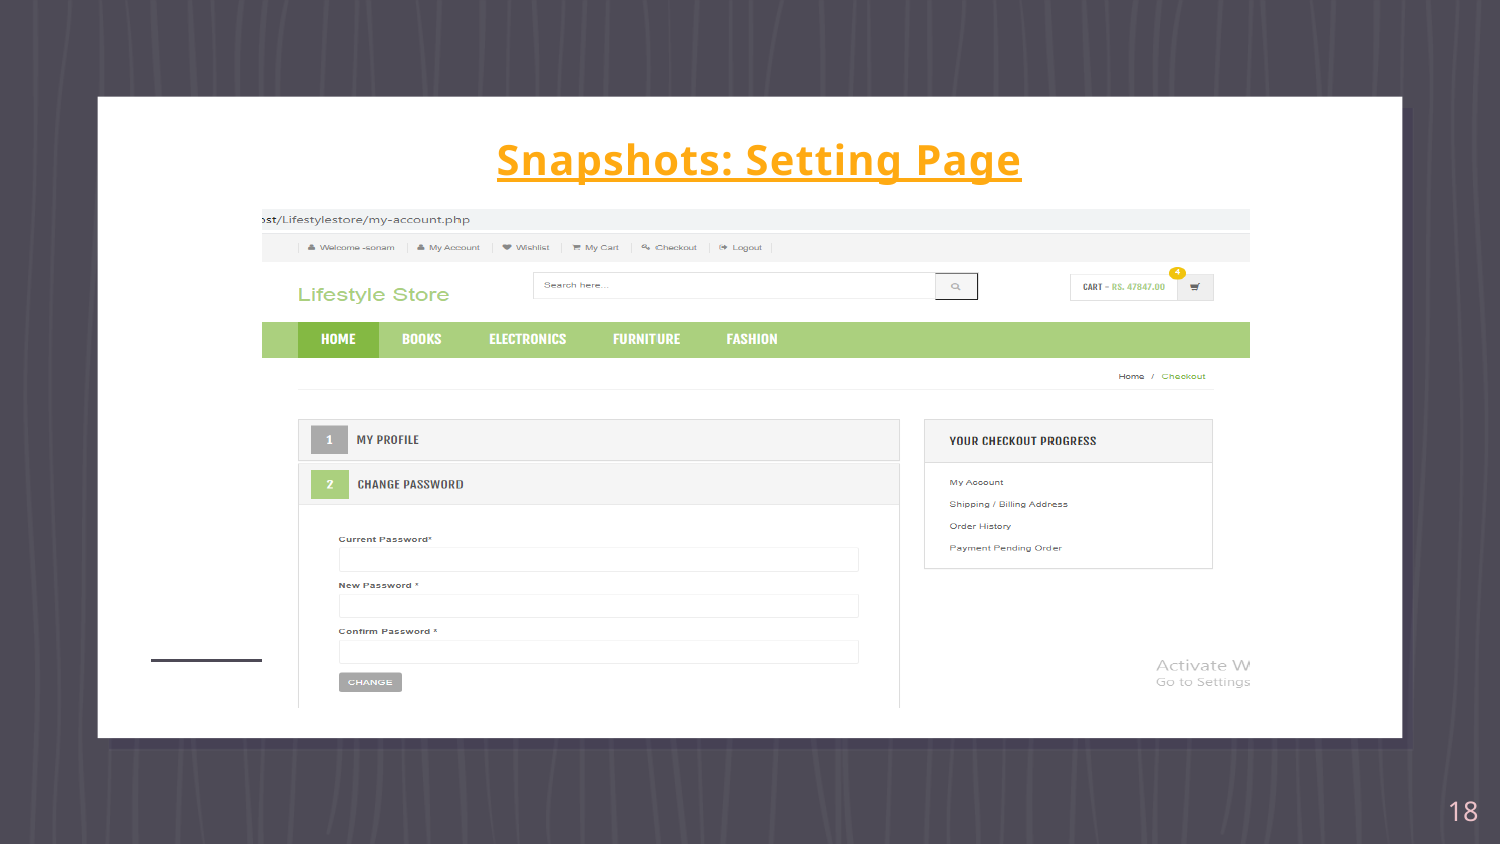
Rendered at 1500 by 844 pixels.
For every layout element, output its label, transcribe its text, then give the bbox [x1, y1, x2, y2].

slide_number 18 [1403, 779, 1494, 844]
picture [262, 209, 1251, 708]
list Snapshots: Setting Page [117, 118, 1383, 717]
